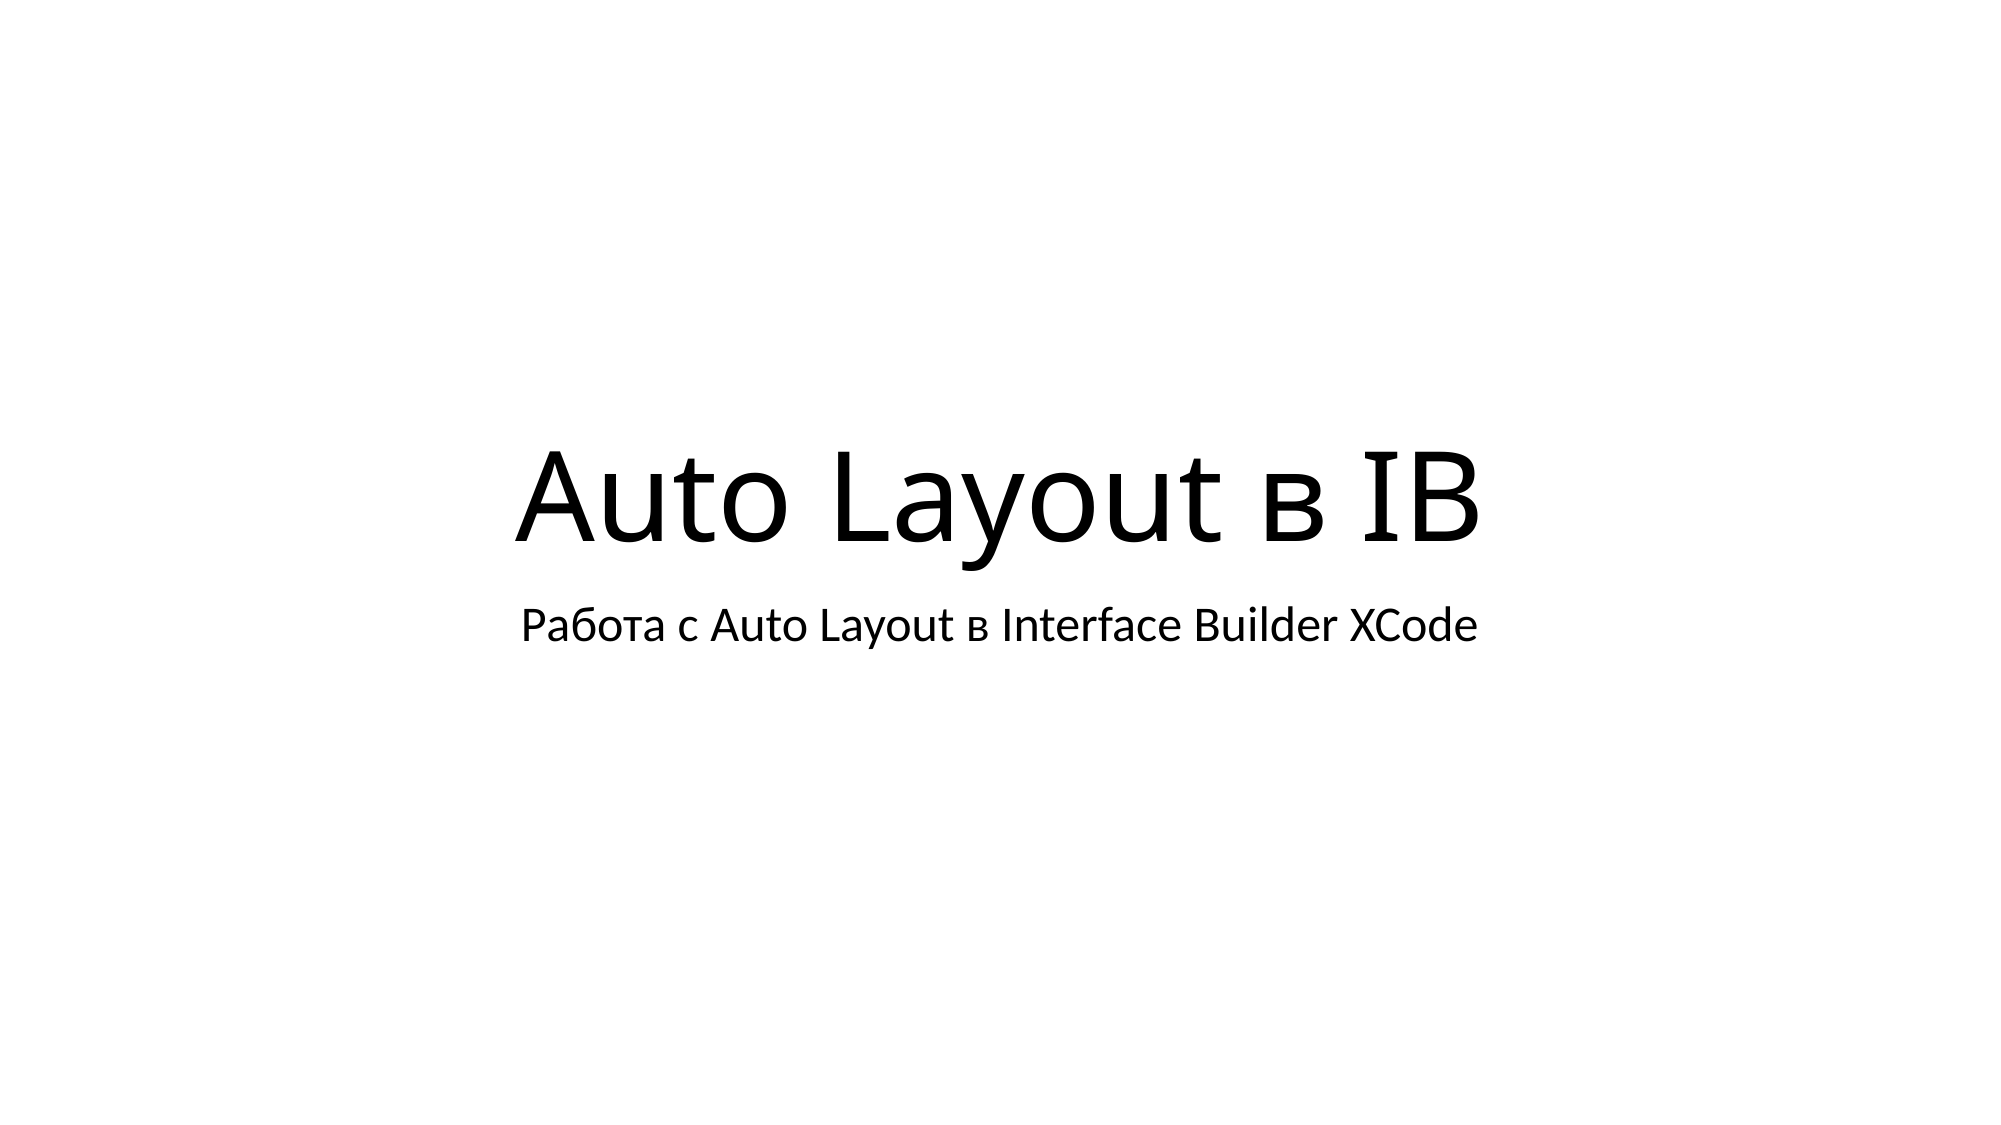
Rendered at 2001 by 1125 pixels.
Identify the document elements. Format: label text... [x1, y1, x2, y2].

subtitle Работа с Auto Layout в Interface Builder XCode [249, 590, 1750, 863]
title Auto Layout в IB [249, 184, 1750, 576]
